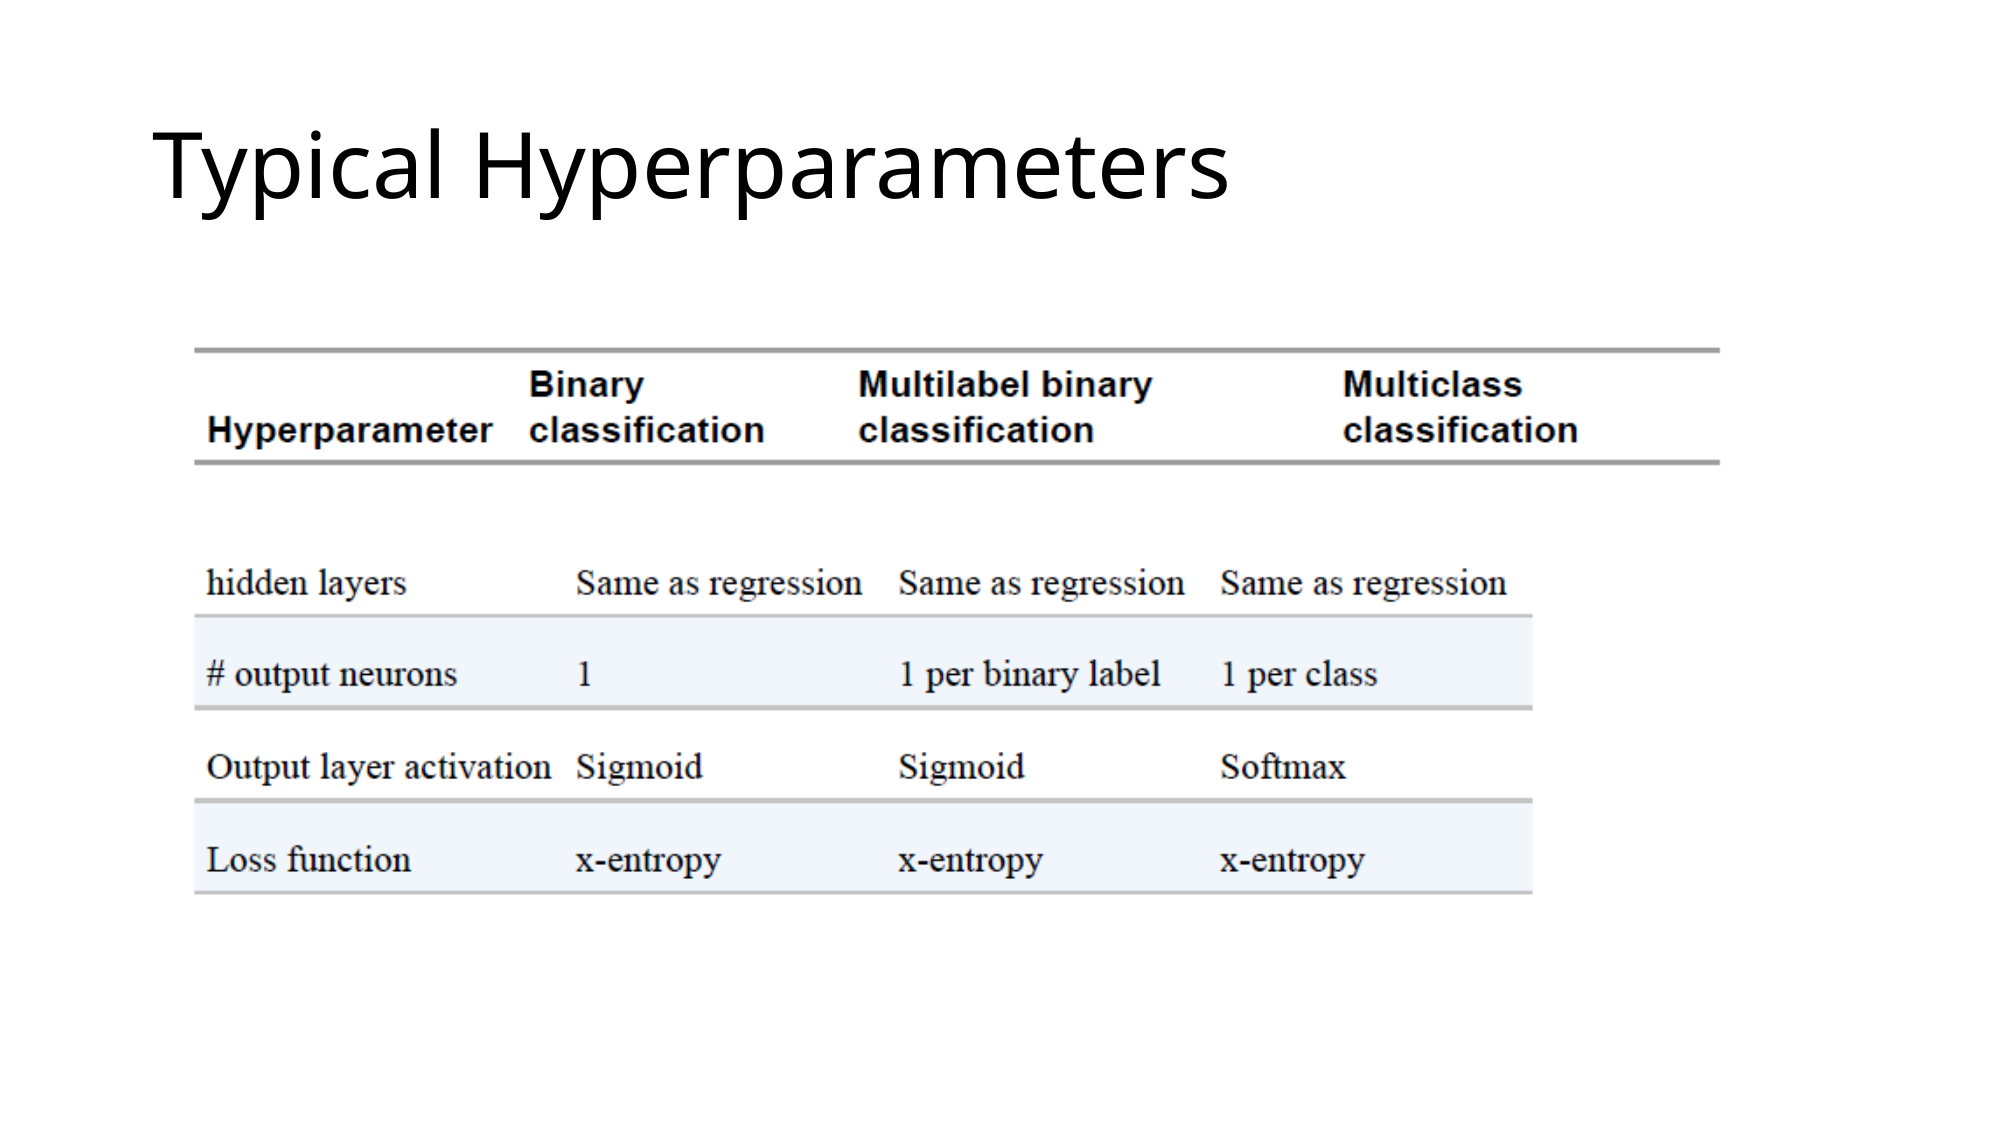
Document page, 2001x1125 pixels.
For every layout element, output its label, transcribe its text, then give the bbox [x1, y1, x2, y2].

title Typical Hyperparameters [137, 59, 1863, 278]
picture [172, 299, 1771, 942]
